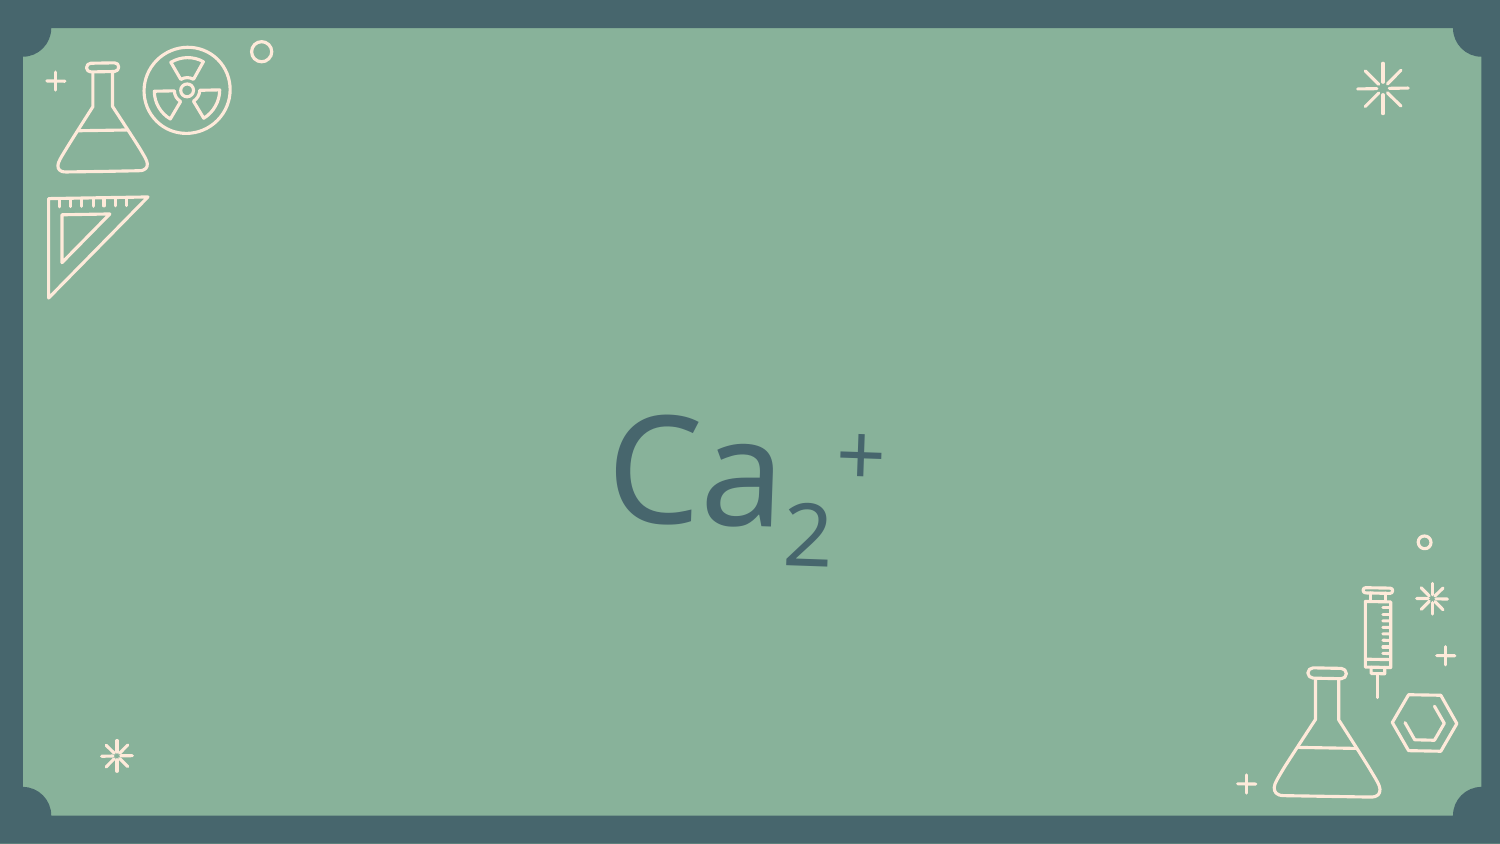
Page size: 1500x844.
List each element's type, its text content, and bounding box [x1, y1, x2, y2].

title Ca2+ [485, 309, 906, 630]
